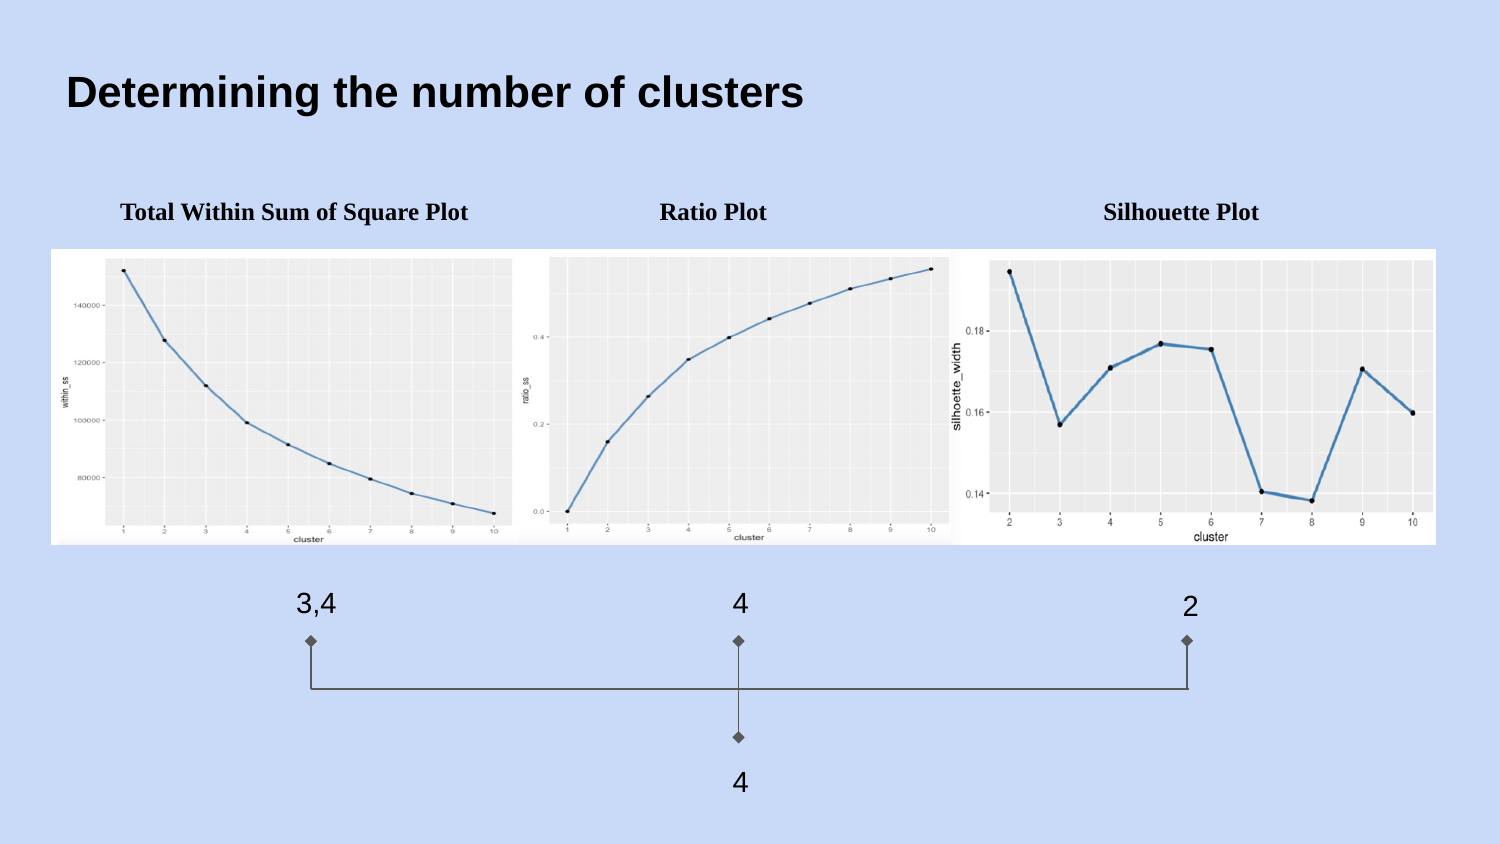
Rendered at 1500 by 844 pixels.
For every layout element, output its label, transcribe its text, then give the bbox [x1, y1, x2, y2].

text_box 2 [1167, 571, 1412, 620]
text_box Total Within Sum of Square Plot [104, 180, 517, 247]
text_box 4 [717, 568, 868, 617]
text_box Silhouette Plot [1088, 180, 1463, 275]
picture [50, 249, 1437, 545]
text_box 4 [717, 748, 868, 796]
title Determining the number of clusters [51, 49, 1449, 144]
text_box 3,4 [281, 568, 432, 617]
text_box Ratio Plot [644, 180, 1019, 248]
